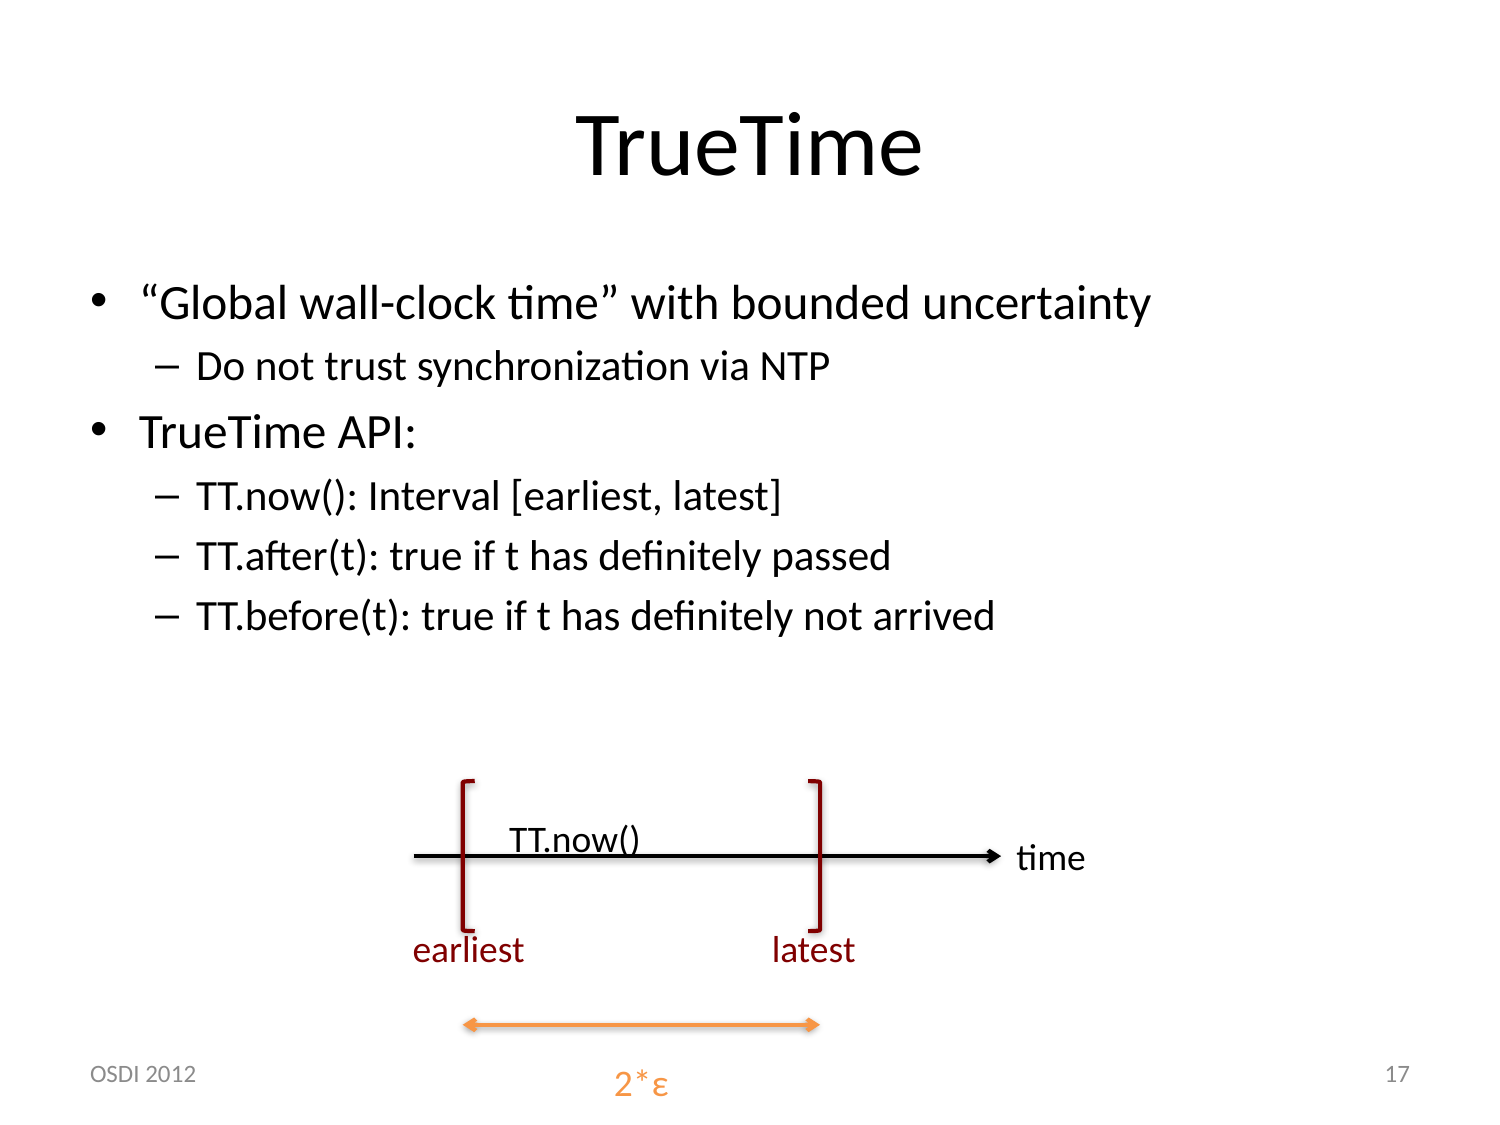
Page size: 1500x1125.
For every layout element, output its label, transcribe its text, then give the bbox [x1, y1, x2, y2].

text_box [808, 779, 823, 855]
text_box TT.now() [494, 807, 656, 855]
list “Global wall-clock time” with bounded uncertainty Do not trust synchronization via NTP TrueTime API: TT.now(): Interval [earliest, latest] TT.after(t): true if t has definitely passed TT.before(t): true if t has definitely not arrived [75, 262, 1463, 650]
text_box time [1001, 825, 1102, 886]
text_box earliest [397, 917, 540, 978]
slide_number 17 [1074, 1042, 1425, 1103]
slide_number OSDI 2012 [75, 1042, 425, 1103]
text_box [808, 865, 823, 917]
text_box [460, 865, 475, 917]
text_box latest [757, 917, 871, 978]
title TrueTime [75, 45, 1425, 233]
text_box 2*ε [599, 1051, 684, 1112]
text_box [460, 778, 475, 855]
